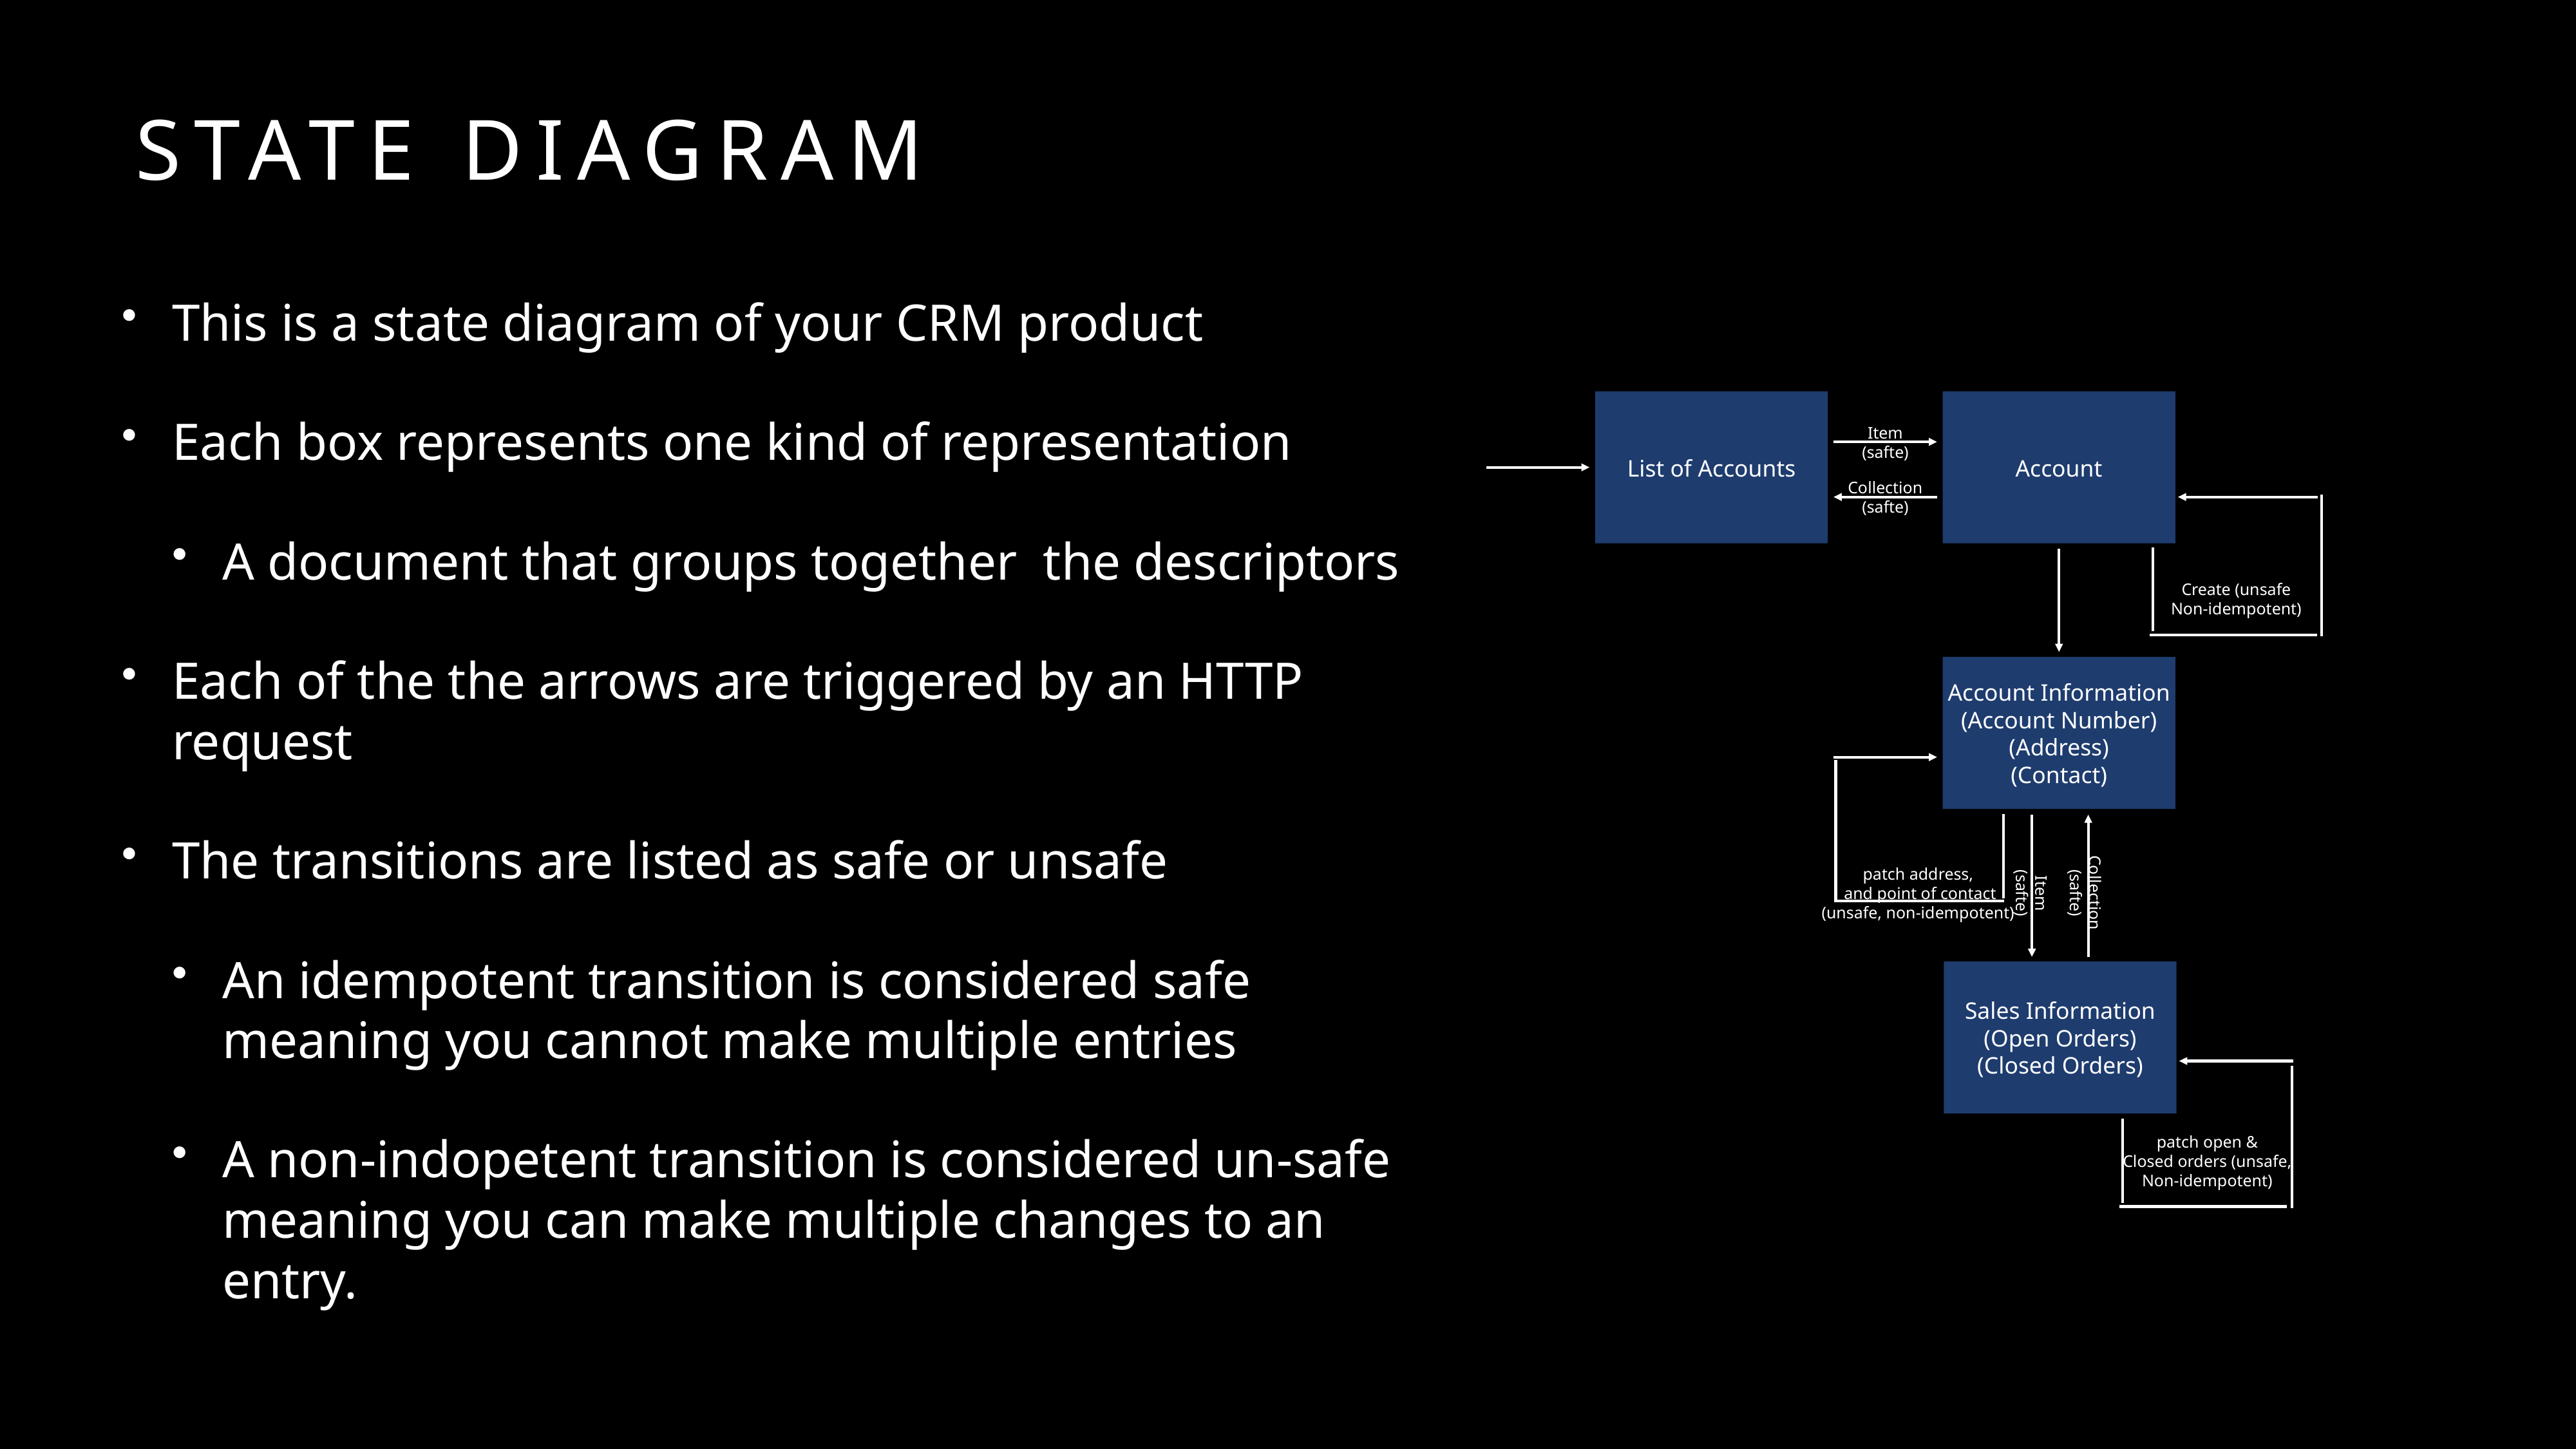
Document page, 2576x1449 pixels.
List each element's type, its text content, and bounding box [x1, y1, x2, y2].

text_box [1942, 793, 2175, 810]
text_box Item (safte) [1856, 417, 1915, 467]
text_box patch open & Closed orders (unsafe, Non-idempotent) [2117, 1126, 2298, 1195]
text_box [1944, 961, 2177, 1113]
list This is a state diagram of your CRM product Each box represents one kind of representation A document that groups together the descriptors Each of the the arrows are triggered by an HTTP request The transitions are listed as safe or unsafe An idempotent transition is considered safe meaning you cannot make multiple entries A non-indopetent transition is considered un-safe meaning you can make multiple changes to an entry. [115, 300, 1481, 1300]
text_box Sales Information (Open Orders) (Closed Orders) [1959, 990, 2161, 1084]
text_box [1486, 463, 1590, 471]
text_box [1833, 753, 1937, 761]
text_box Account Information (Account Number) (Address) (Contact) [1942, 672, 2176, 793]
text_box patch address, and point of contact (unsafe, non-idempotent) [1816, 858, 2025, 927]
text_box [2084, 815, 2092, 849]
text_box [1915, 437, 1937, 446]
text_box Collection (safte) [1842, 472, 1929, 522]
title State diagram [129, 91, 2445, 304]
text_box [2179, 1057, 2293, 1065]
text_box [1942, 391, 2175, 544]
text_box [1595, 391, 1828, 544]
text_box List of Accounts [1622, 448, 1801, 487]
text_box [2055, 548, 2063, 652]
text_box [1942, 657, 2175, 672]
text_box [2027, 922, 2036, 957]
text_box [2178, 493, 2318, 501]
text_box Collection (safte) [2061, 849, 2111, 936]
text_box Create (unsafe Non-idempotent) [2165, 574, 2307, 623]
text_box Account [2010, 448, 2108, 487]
text_box [1833, 493, 1842, 501]
text_box Item (safte) [2007, 864, 2057, 922]
